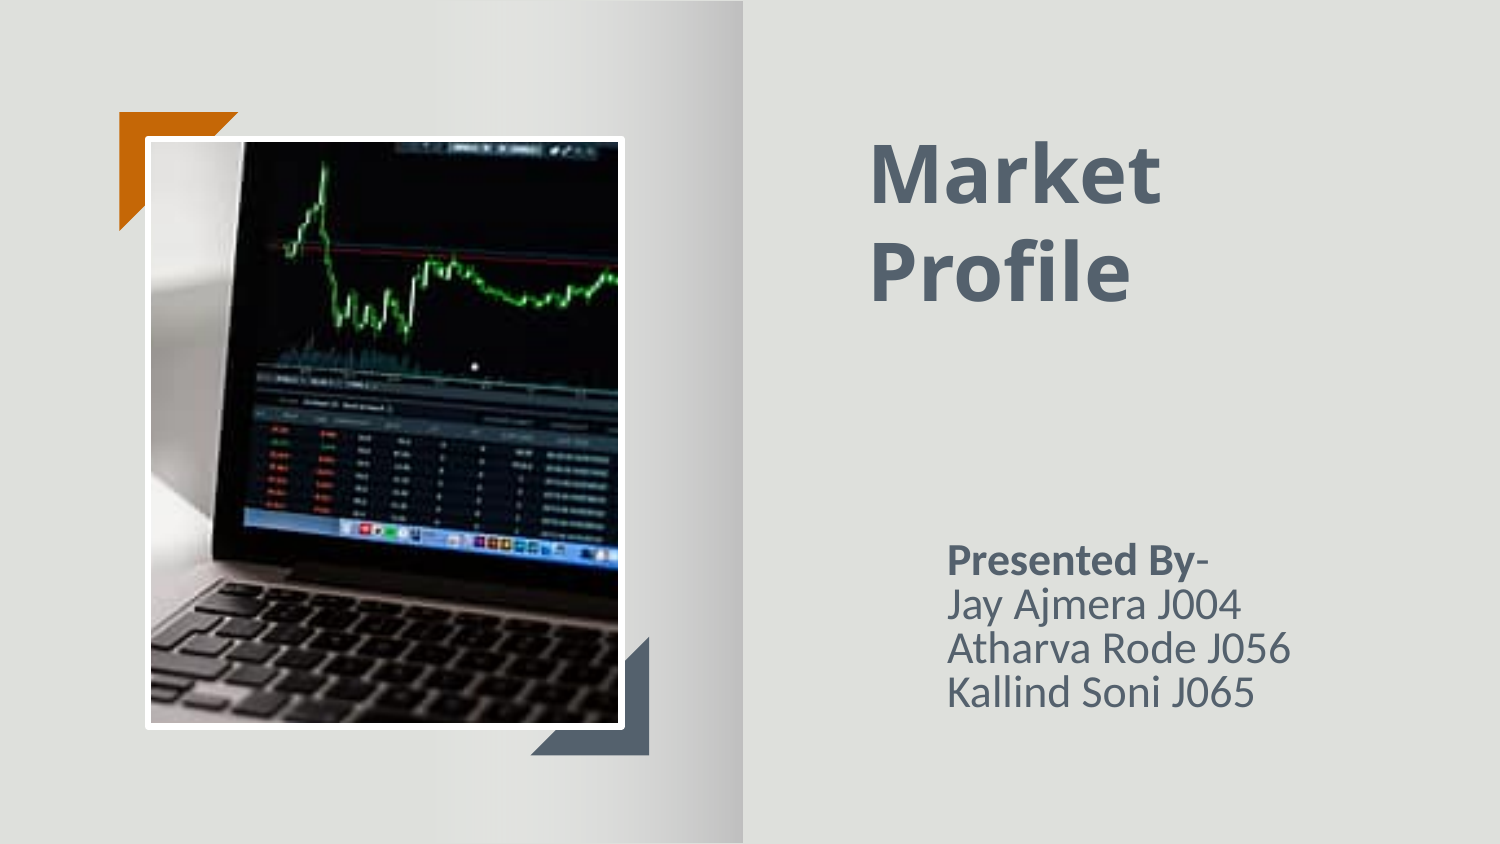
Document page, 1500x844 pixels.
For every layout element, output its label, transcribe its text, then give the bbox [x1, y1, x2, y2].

title Market Profile [852, 107, 1430, 475]
subtitle Presented By- Jay Ajmera J004 Atharva Rode J056 Kallind Soni J065 [932, 525, 1469, 827]
picture [150, 141, 619, 724]
